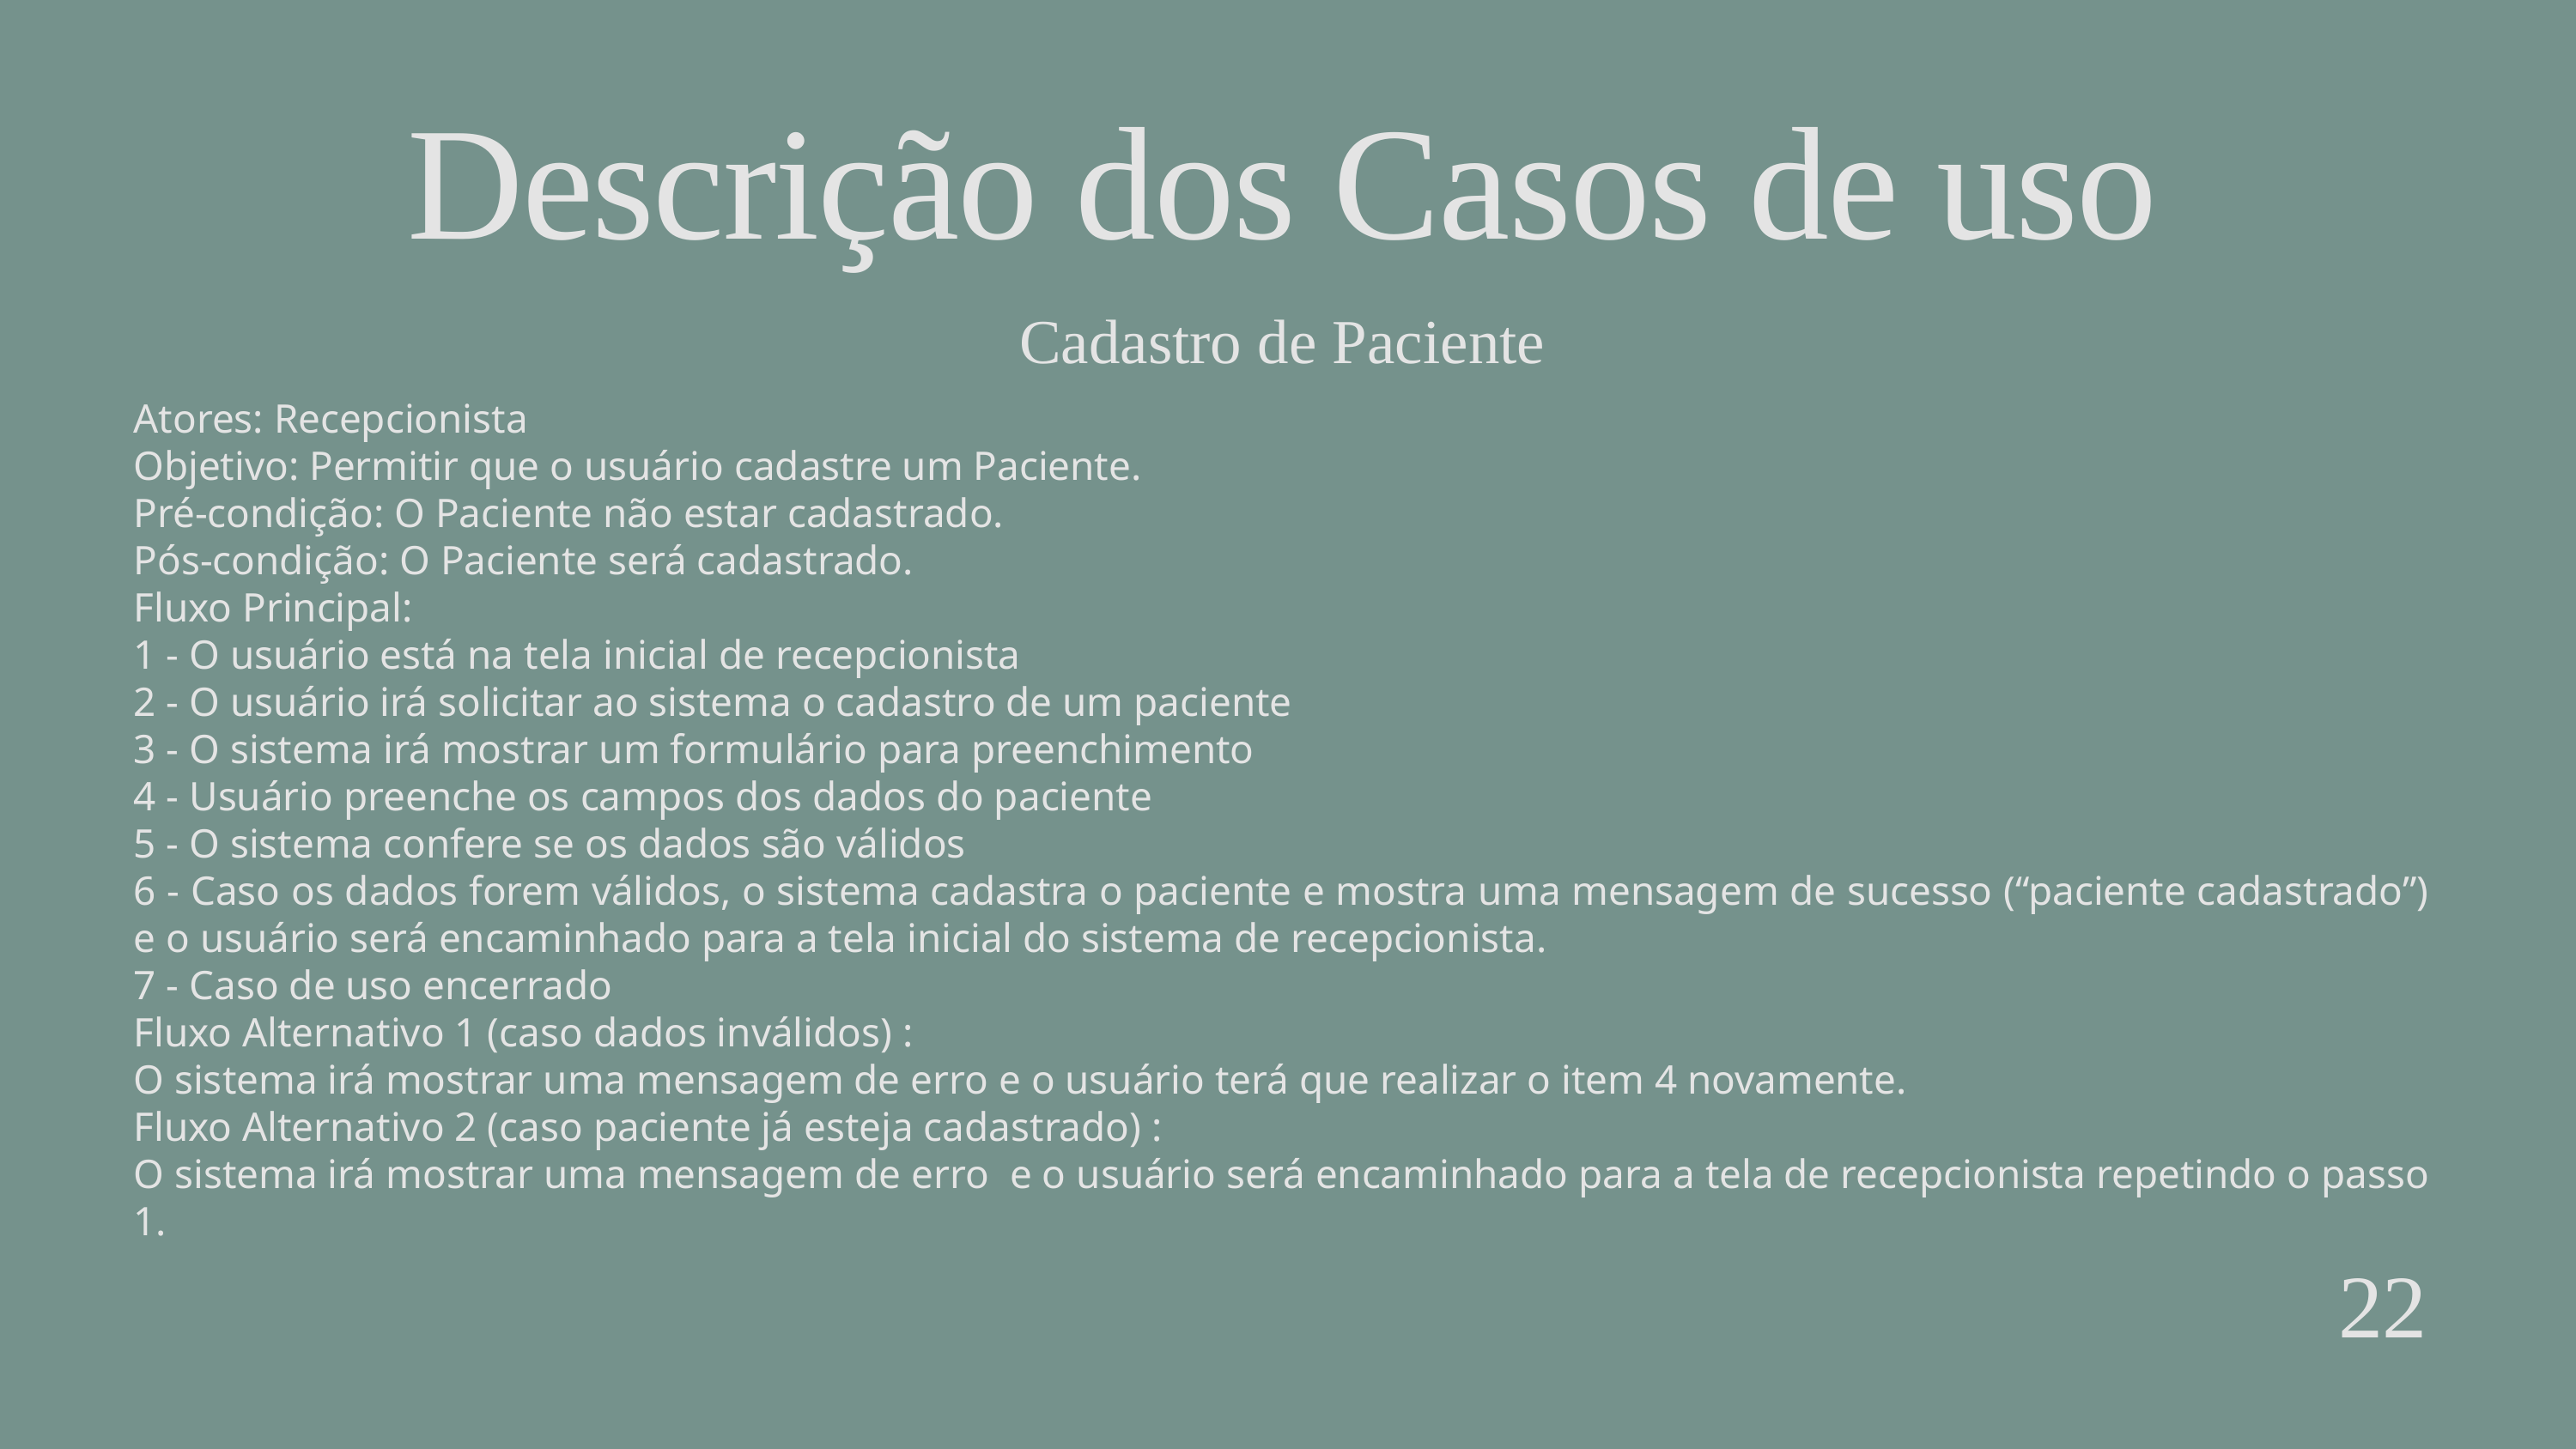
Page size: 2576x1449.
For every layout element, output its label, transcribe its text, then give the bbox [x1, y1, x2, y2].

text_box Descrição dos Casos de uso [395, 94, 2170, 272]
text_box Atores: Recepcionista Objetivo: Permitir que o usuário cadastre um Paciente. Pré-condição: O Paciente não estar cadastrado. Pós-condição: O Paciente será cadastrado. Fluxo Principal: 1 - O usuário está na tela inicial de recepcionista 2 - O usuário irá solicitar ao sistema o cadastro de um paciente 3 - O sistema irá mostrar um formulário para preenchimento 4 - Usuário preenche os campos dos dados do paciente 5 - O sistema confere se os dados são válidos 6 - Caso os dados forem válidos, o sistema cadastra o paciente e mostra uma mensagem de sucesso (“paciente cadastrado”) e o usuário será encaminhado para a tela inicial do sistema de recepcionista. 7 - Caso de uso encerrado Fluxo Alternativo 1 (caso dados inválidos) : O sistema irá mostrar uma mensagem de erro e o usuário terá que realizar o item 4 novamente. Fluxo Alternativo 2 (caso paciente já esteja cadastrado) : O sistema irá mostrar uma mensagem de erro e o usuário será encaminhado para a tela de recepcionista repetindo o passo 1. [133, 393, 2432, 1338]
text_box 22 [2338, 1257, 2432, 1355]
text_box Cadastro de Paciente [395, 288, 2170, 393]
